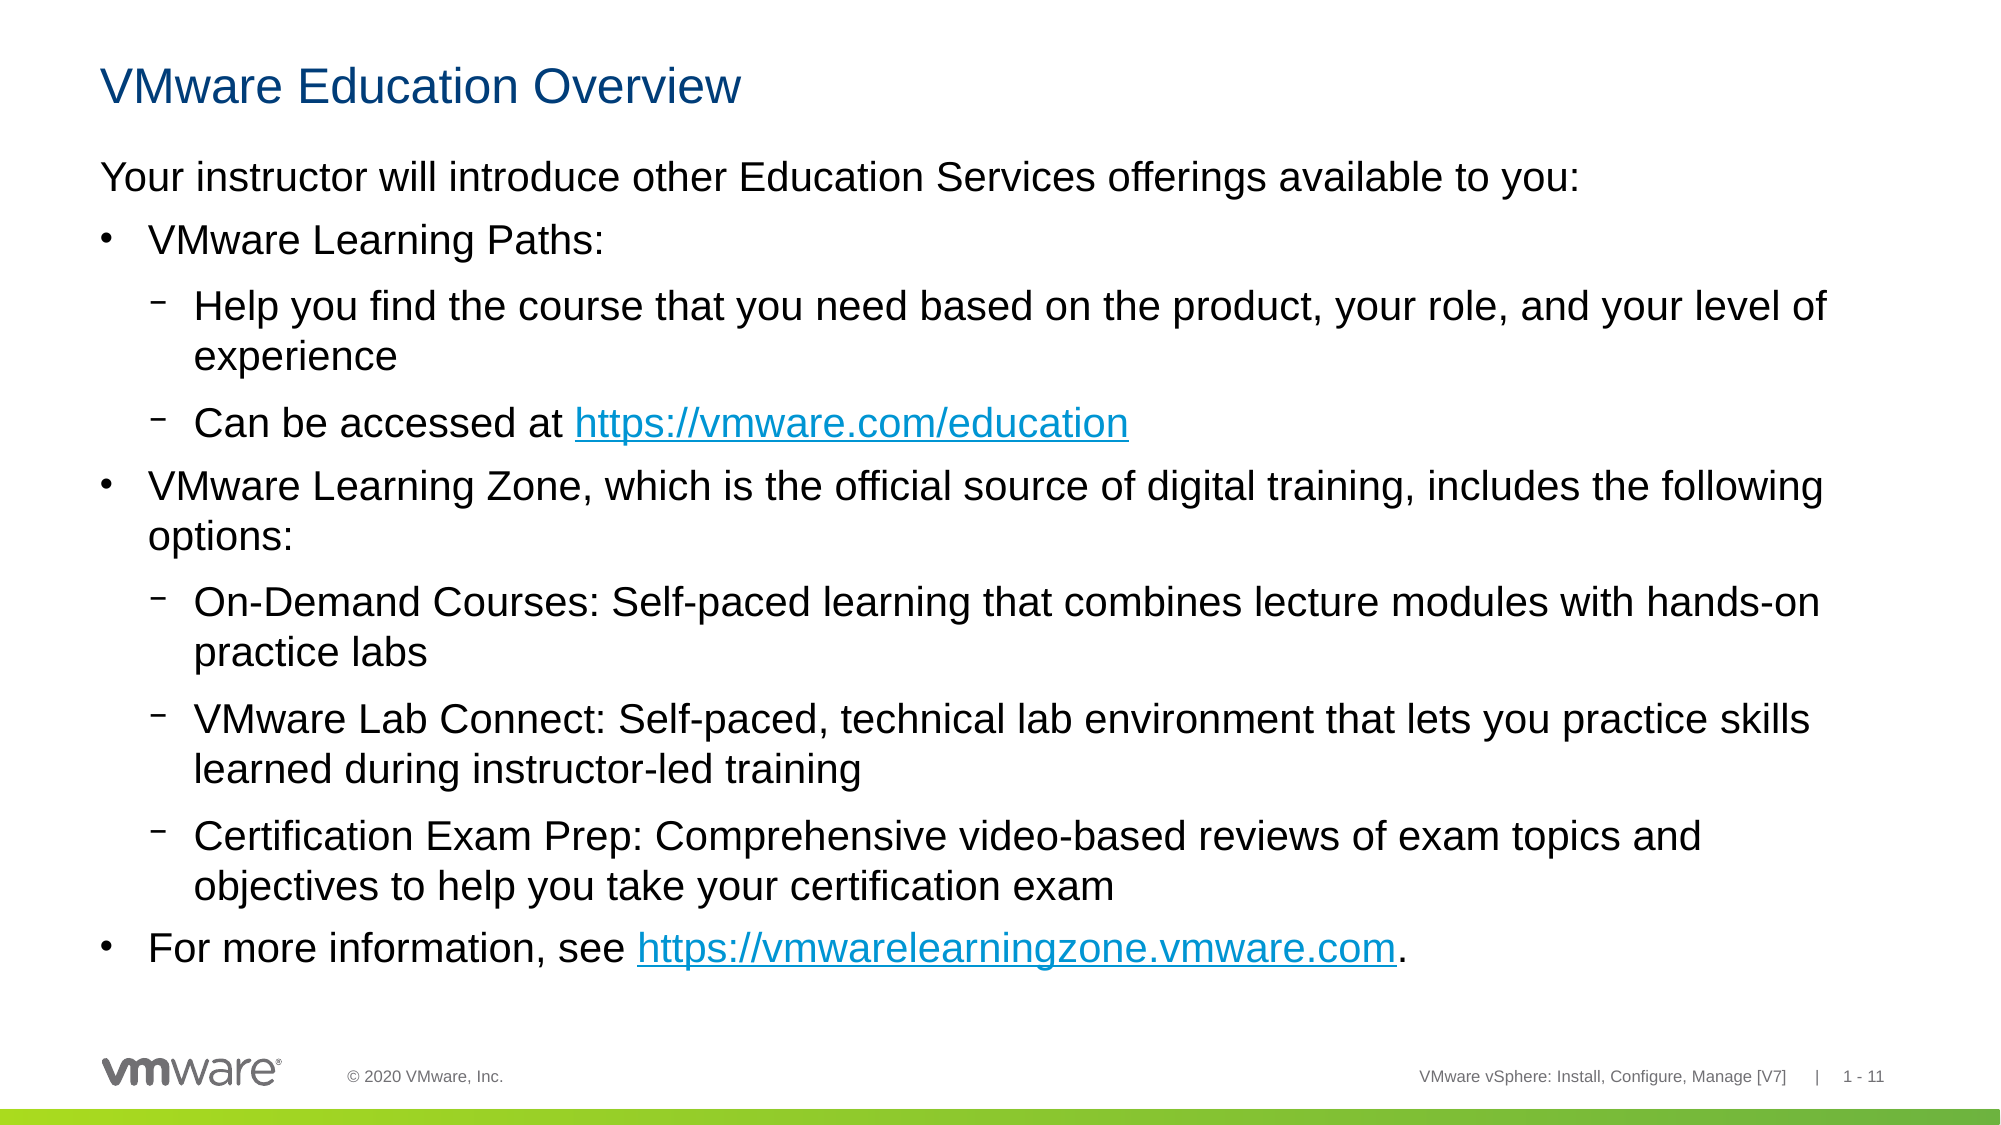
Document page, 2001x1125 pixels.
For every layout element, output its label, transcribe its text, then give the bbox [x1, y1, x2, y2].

footer VMware vSphere: Install, Configure, Manage [V7] | 1 - 11 [545, 1060, 1900, 1110]
list Your instructor will introduce other Education Services offerings available to you: VMware Learning Paths: Help you find the course that you need based on the product, your role, and your level of experience Can be accessed at https://vmware.com/education VMware Learning Zone, which is the official source of digital training, includes the following options: ﻿On-Demand Courses: Self-paced learning that combines lecture modules with hands-on practice labs VMware Lab Connect: Self-paced, technical lab environment that lets you practice skills learned during instructor-led training Certification Exam Prep: Comprehensive video-based reviews of exam topics and objectives to help you take your certification exam For more information, see https://vmwarelearningzone.vmware.com. [99, 149, 1900, 1047]
title VMware Education Overview [99, 54, 1900, 113]
